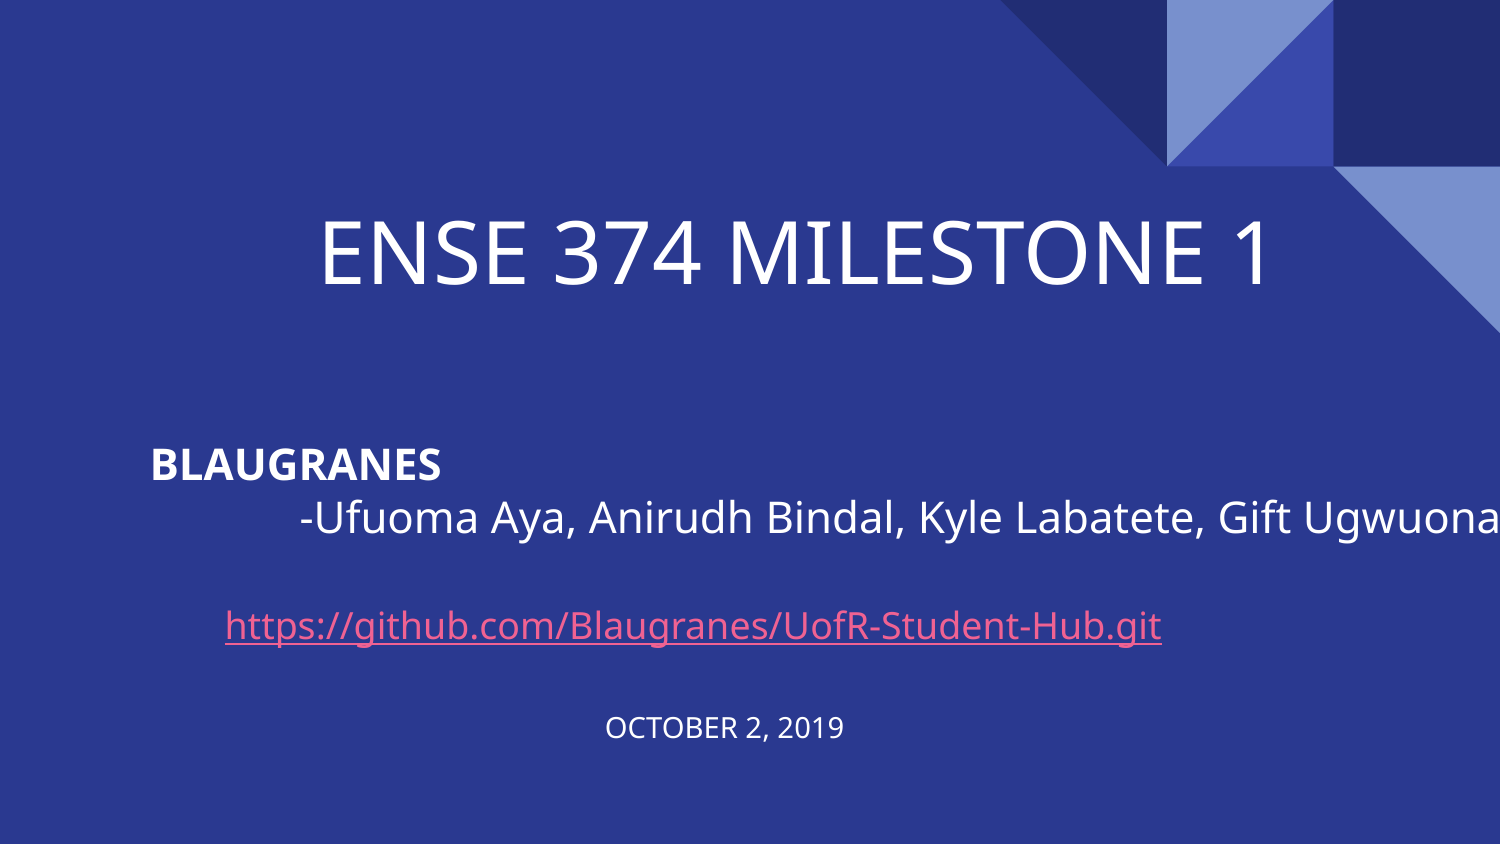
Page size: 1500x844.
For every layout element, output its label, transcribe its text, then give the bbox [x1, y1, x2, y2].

subtitle BLAUGRANES -Ufuoma Aya, Anirudh Bindal, Kyle Labatete, Gift Ugwuonah https://github.com/Blaugranes/UofR-Student-Hub.git [134, 421, 1500, 540]
text_box OCTOBER 2, 2019 [589, 693, 1123, 750]
title ENSE 374 MILESTONE 1 [303, 276, 1400, 421]
